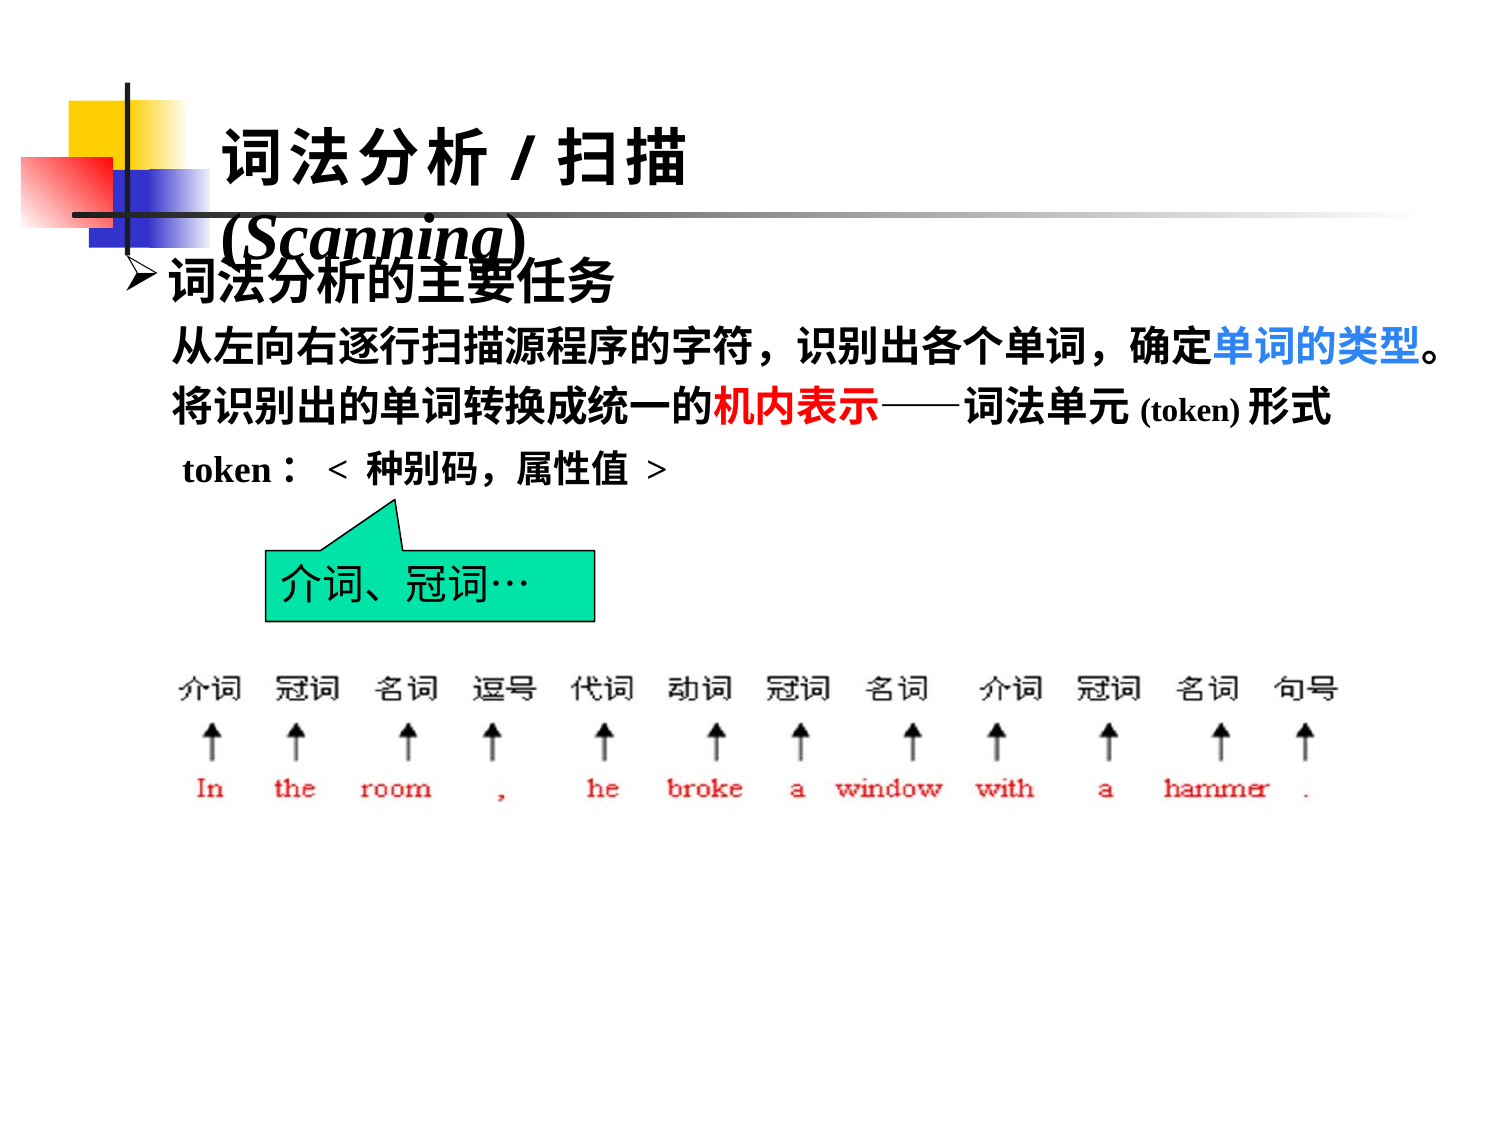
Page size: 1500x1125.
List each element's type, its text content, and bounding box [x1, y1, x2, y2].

text_box 词法分析/扫描(Scanning) [218, 116, 979, 274]
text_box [170, 550, 1341, 811]
text_box 词法分析的主要任务 从左向右逐行扫描源程序的字符，识别出各个单词，确定单词的类型。 将识别出的单词转换成统一的机内表示——词法单元(token)形式 token：< 种别码，属性值> [120, 234, 1466, 491]
